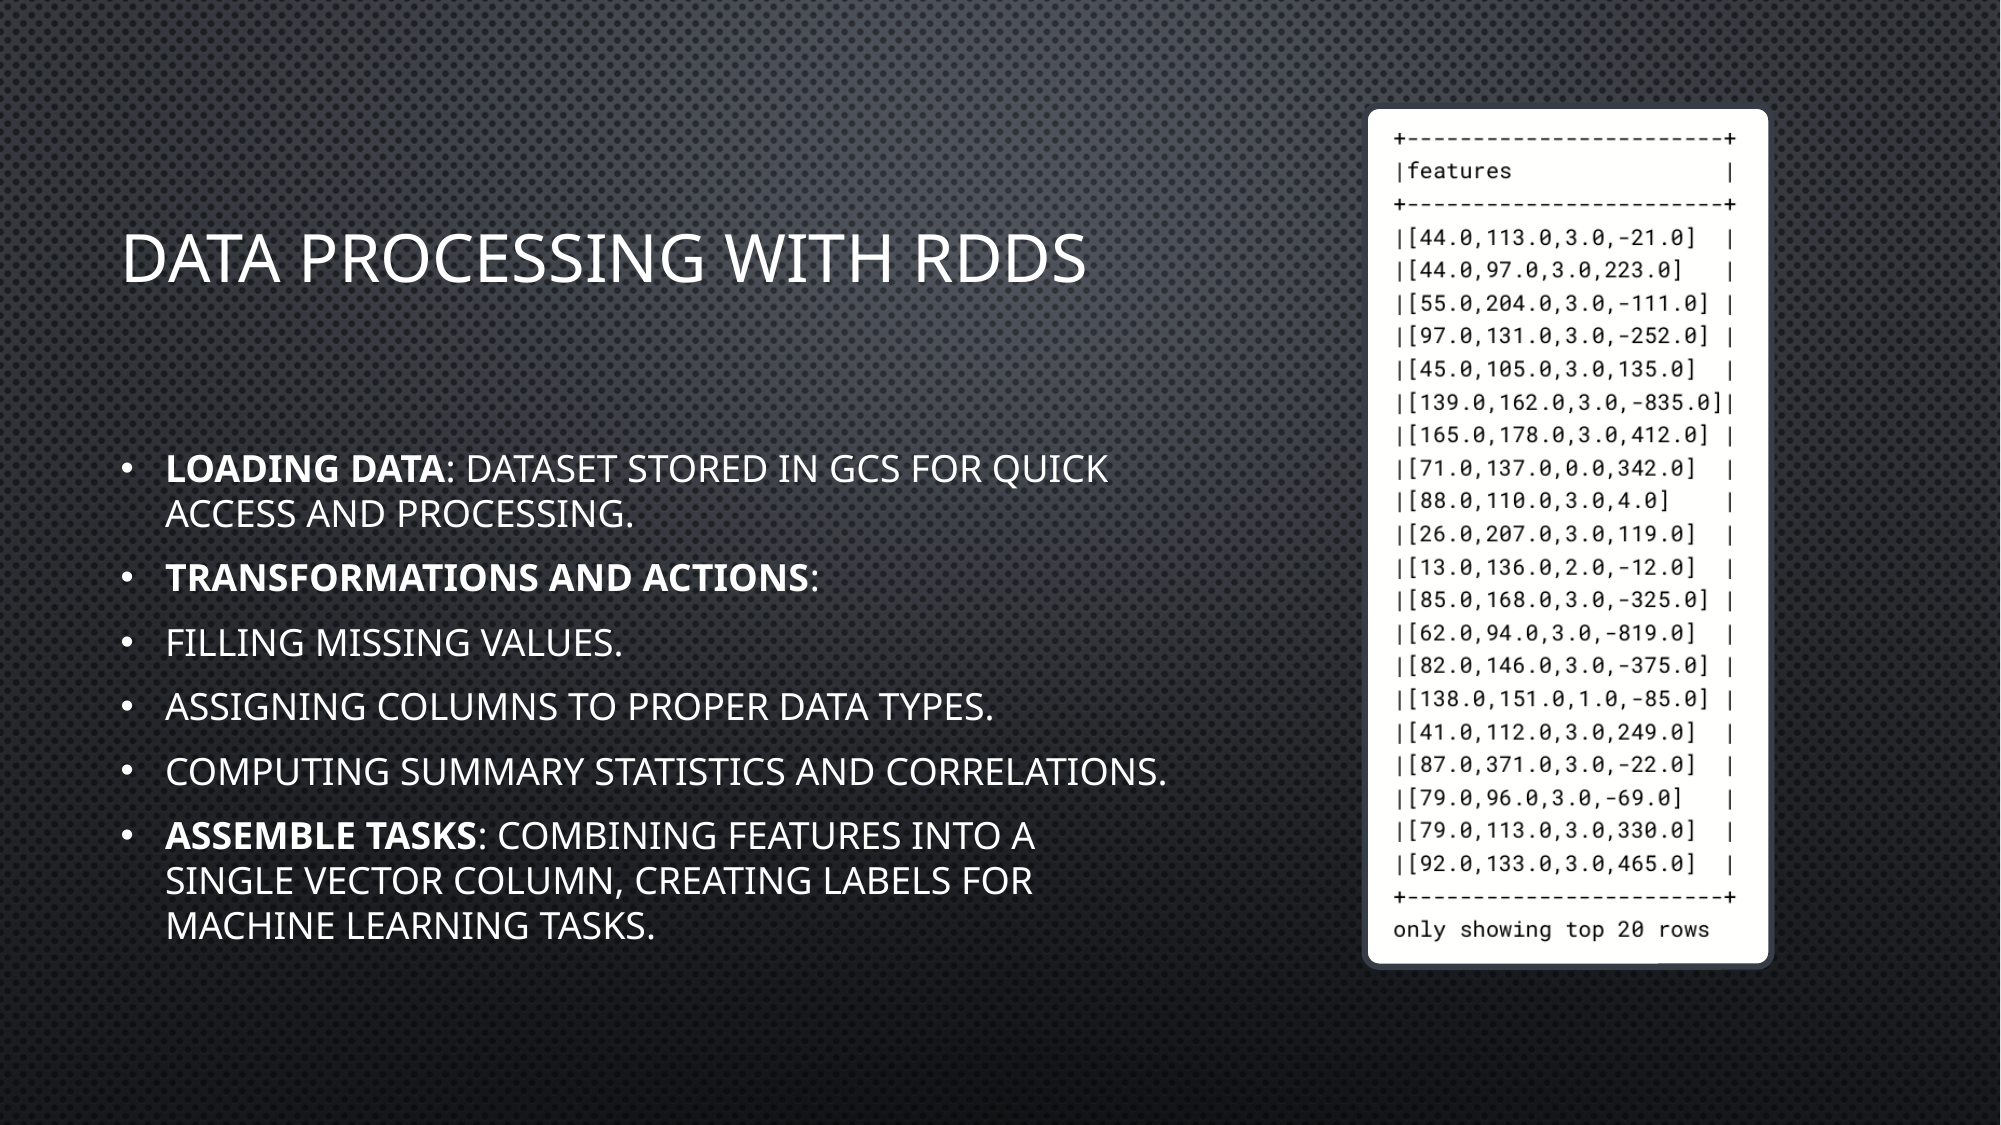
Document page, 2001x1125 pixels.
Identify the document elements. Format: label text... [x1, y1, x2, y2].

list Loading Data: Dataset stored in GCS for quick access and processing. Transformations and Actions: Filling missing values. Assigning columns to proper data types. Computing summary statistics and correlations. Assemble Tasks: Combining features into a single vector column, creating labels for machine learning tasks. [105, 437, 1184, 966]
title Data Processing with RDDs [105, 99, 1184, 413]
picture [1364, 105, 1772, 967]
